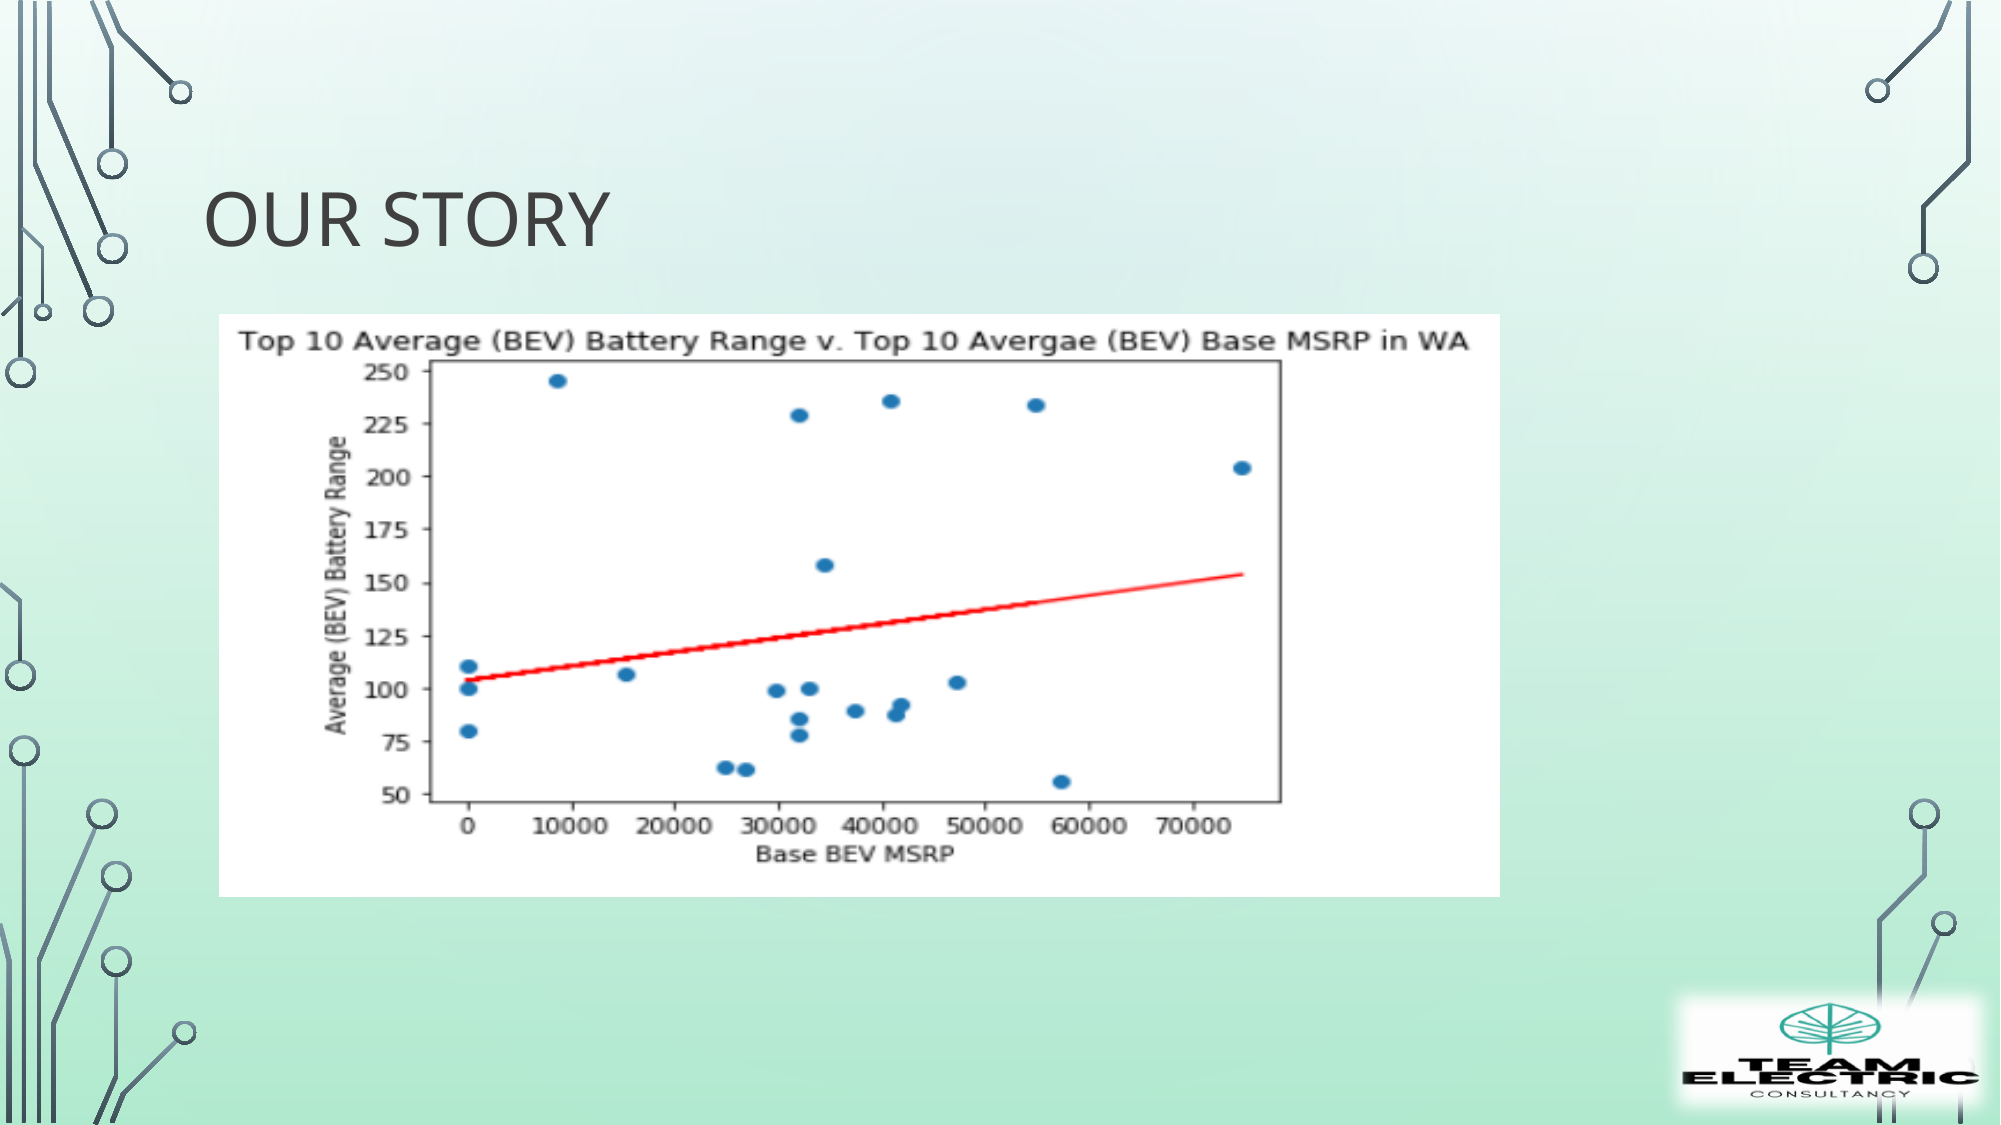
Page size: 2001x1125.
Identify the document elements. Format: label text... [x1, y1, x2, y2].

title OUR STORY [187, 101, 1813, 344]
picture [1659, 977, 2000, 1125]
text_box [155, 244, 1781, 978]
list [219, 314, 1501, 897]
